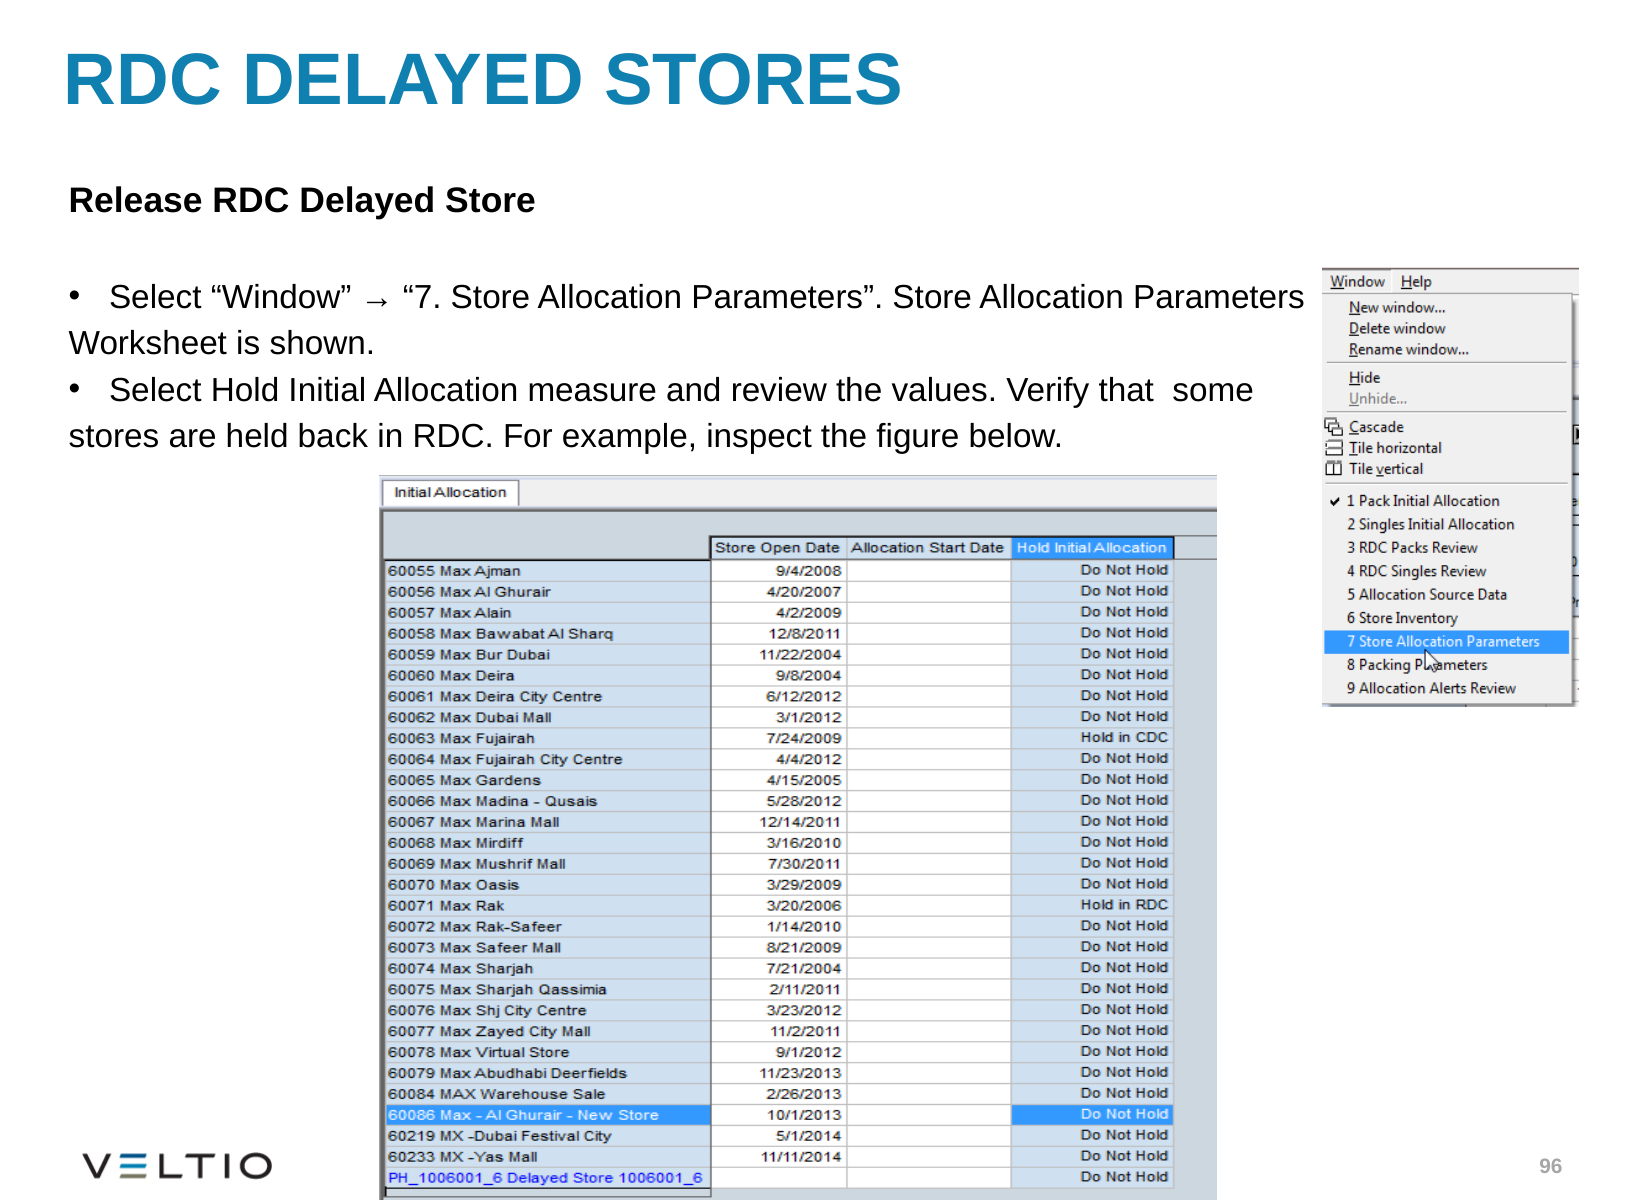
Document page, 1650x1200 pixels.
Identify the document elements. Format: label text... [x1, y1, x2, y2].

list Select “Window” → “7. Store Allocation Parameters”. Store Allocation Parameters Worksheet is shown. Select Hold Initial Allocation measure and review the values. Verify that some stores are held back in RDC. For example, inspect the figure below. [53, 267, 1614, 1128]
title Rdc delayed stores [48, 23, 1614, 139]
picture [1322, 267, 1579, 707]
picture [378, 474, 1217, 1200]
picture [66, 1135, 287, 1200]
list Release RDC Delayed Store [53, 169, 1614, 229]
